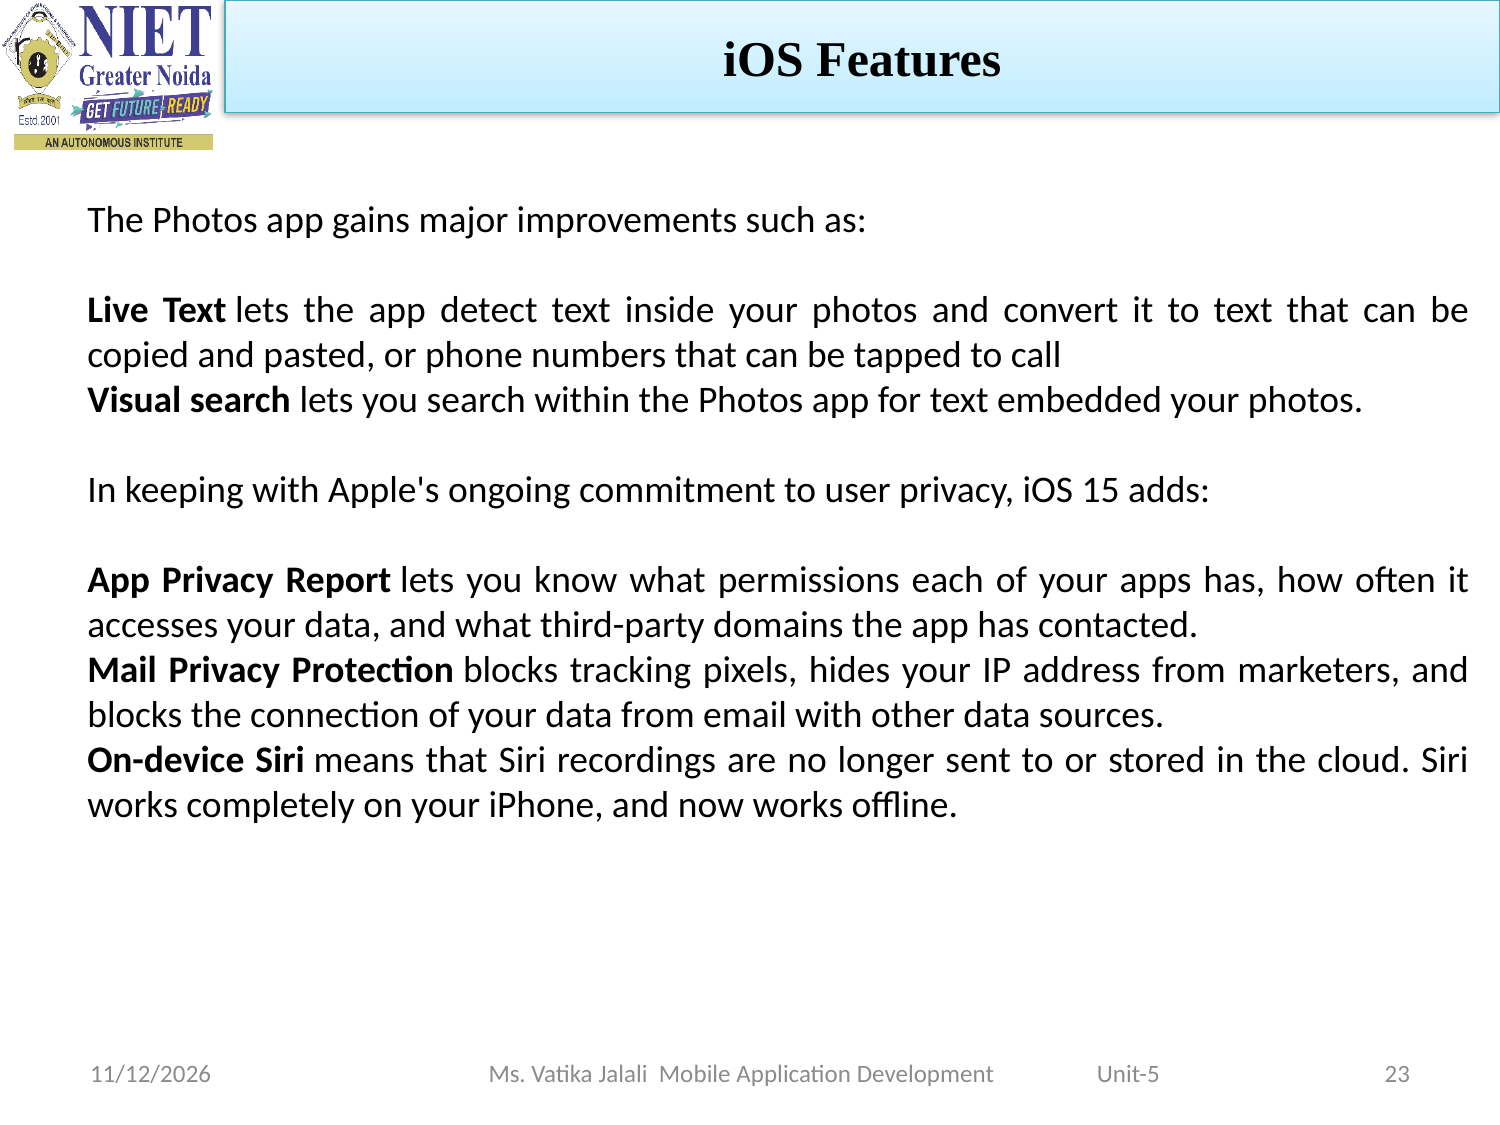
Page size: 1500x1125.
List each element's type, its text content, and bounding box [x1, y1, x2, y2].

text_box The Photos app gains major improvements such as: Live Text lets the app detect text inside your photos and convert it to text that can be copied and pasted, or phone numbers that can be tapped to call Visual search lets you search within the Photos app for text embedded your photos. In keeping with Apple's ongoing commitment to user privacy, iOS 15 adds: App Privacy Report lets you know what permissions each of your apps has, how often it accesses your data, and what third-party domains the app has contacted. Mail Privacy Protection blocks tracking pixels, hides your IP address from marketers, and blocks the connection of your data from email with other data sources. On-device Siri means that Siri recordings are no longer sent to or stored in the cloud. Siri works completely on your iPhone, and now works offline. [72, 187, 1485, 833]
footer Ms. Vatika Jalali Mobile Application Development Unit-5 [412, 1042, 1074, 1103]
text_box iOS Features [224, 0, 1500, 113]
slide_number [75, 1042, 412, 1103]
slide_number 23 [1074, 1042, 1425, 1103]
picture [2, 3, 213, 150]
